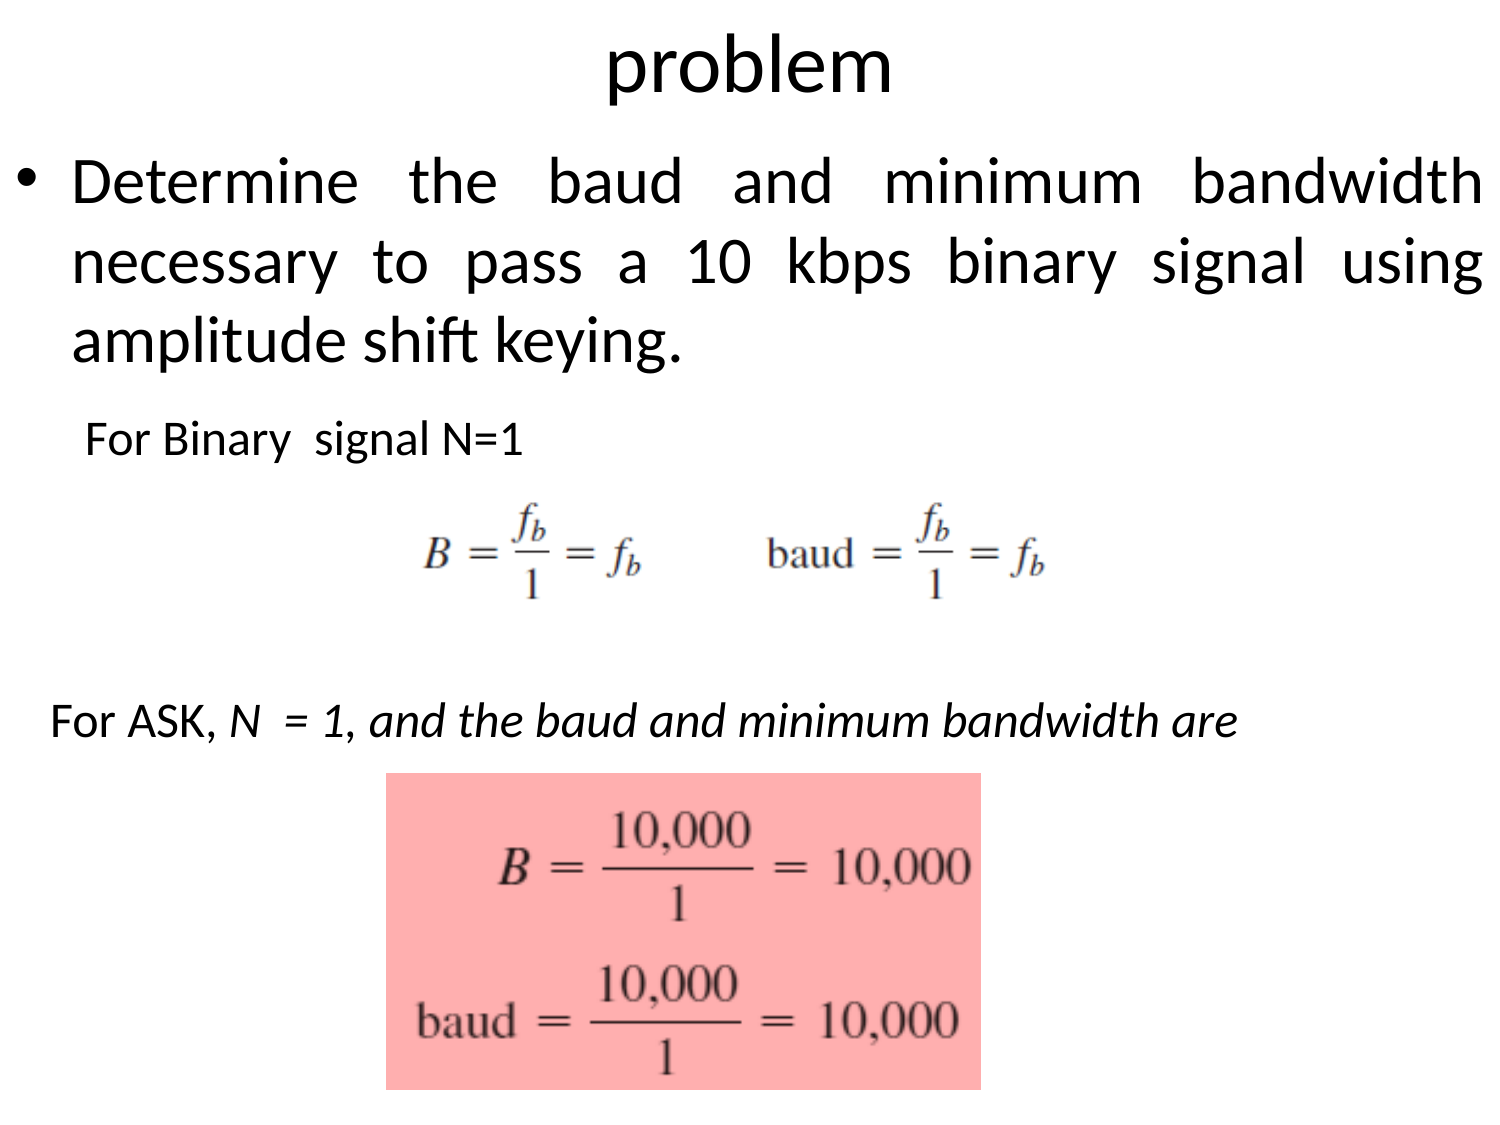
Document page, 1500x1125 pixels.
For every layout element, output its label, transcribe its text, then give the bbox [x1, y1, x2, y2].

title problem [0, 0, 1500, 118]
text_box For Binary signal N=1 [70, 398, 668, 474]
list Determine the baud and minimum bandwidth necessary to pass a 10 kbps binary signal using amplitude shift keying. [0, 128, 1500, 399]
picture [351, 480, 1118, 657]
picture [386, 773, 981, 1091]
text_box For ASK, N = 1, and the baud and minimum bandwidth are [35, 679, 1454, 755]
